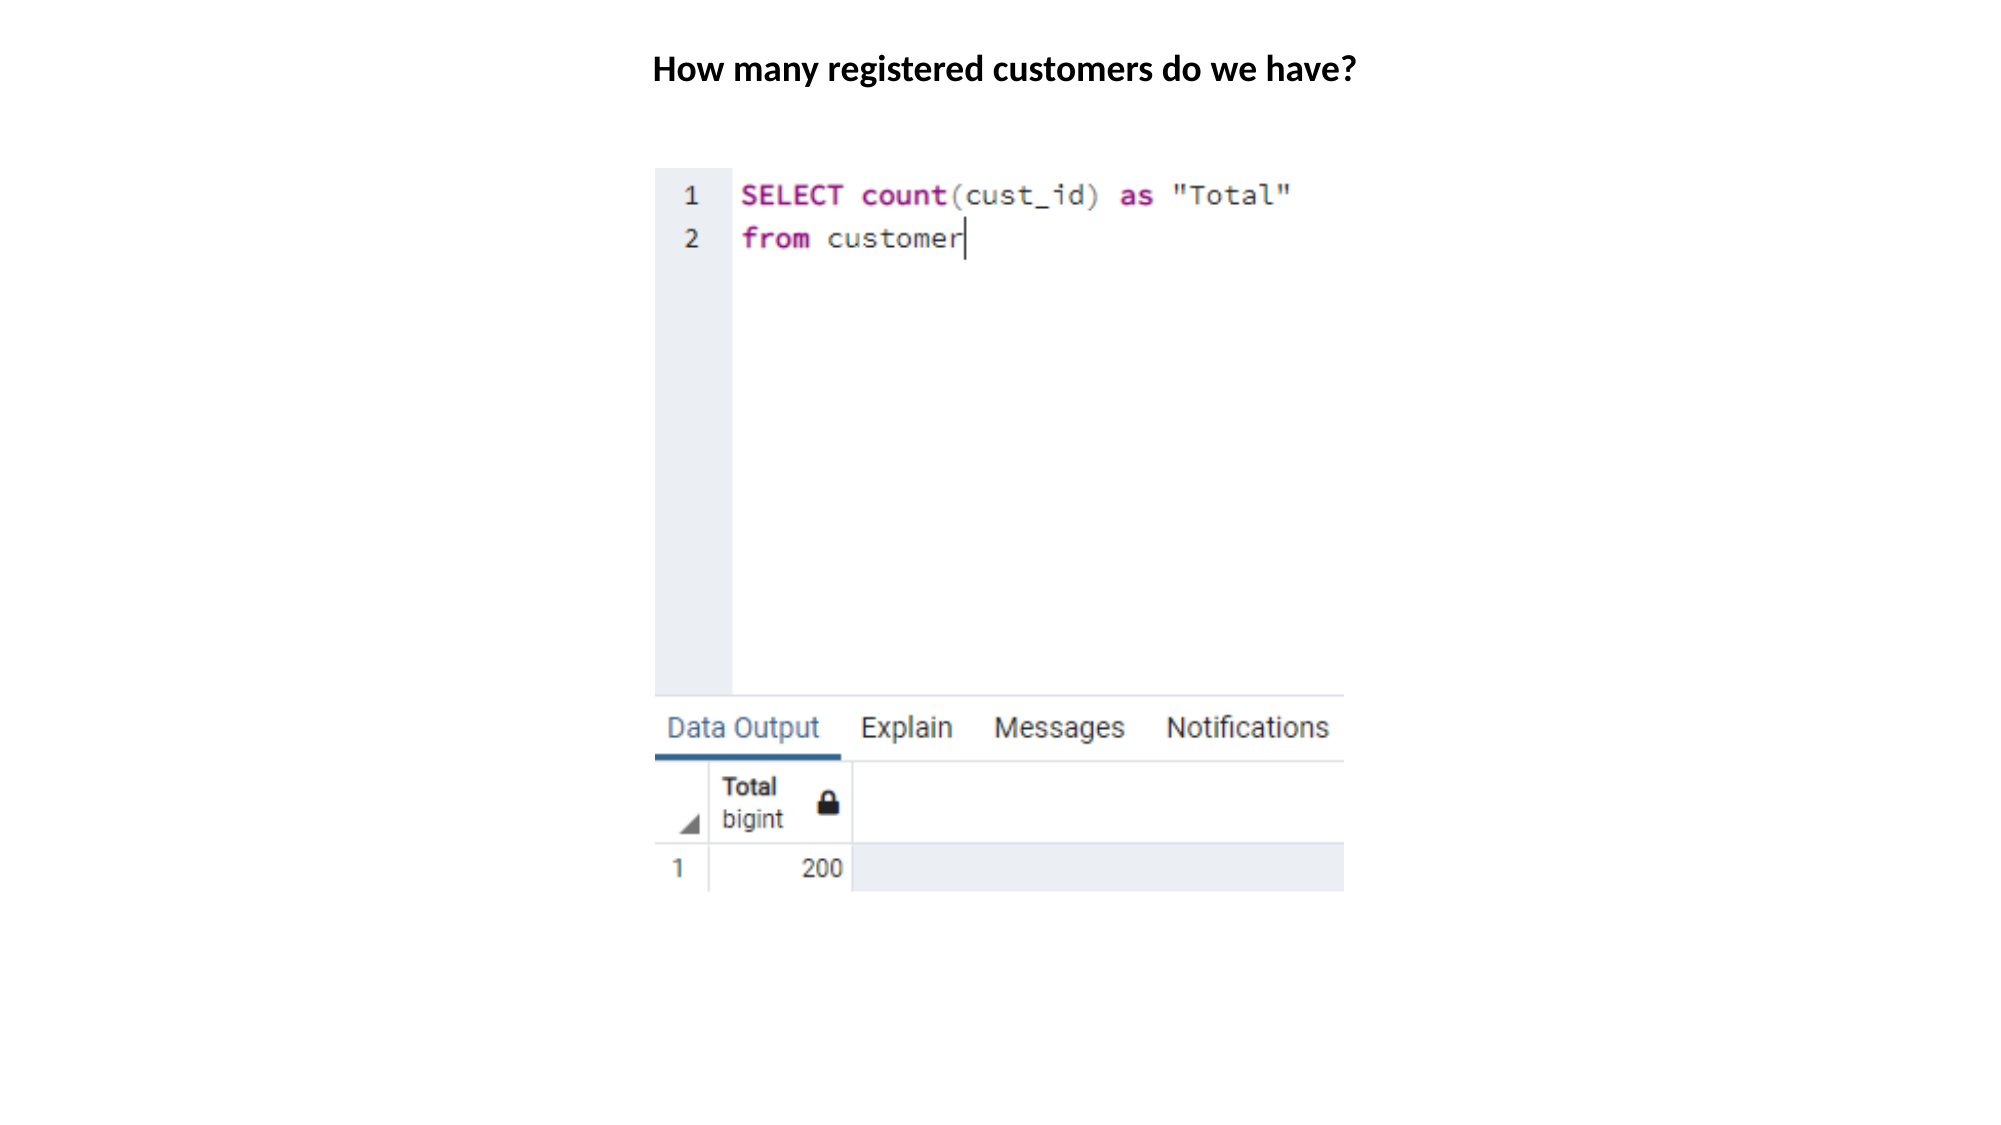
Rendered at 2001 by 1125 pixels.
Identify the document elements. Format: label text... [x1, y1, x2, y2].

picture [655, 168, 1344, 894]
text_box How many registered customers do we have? [638, 36, 1374, 97]
